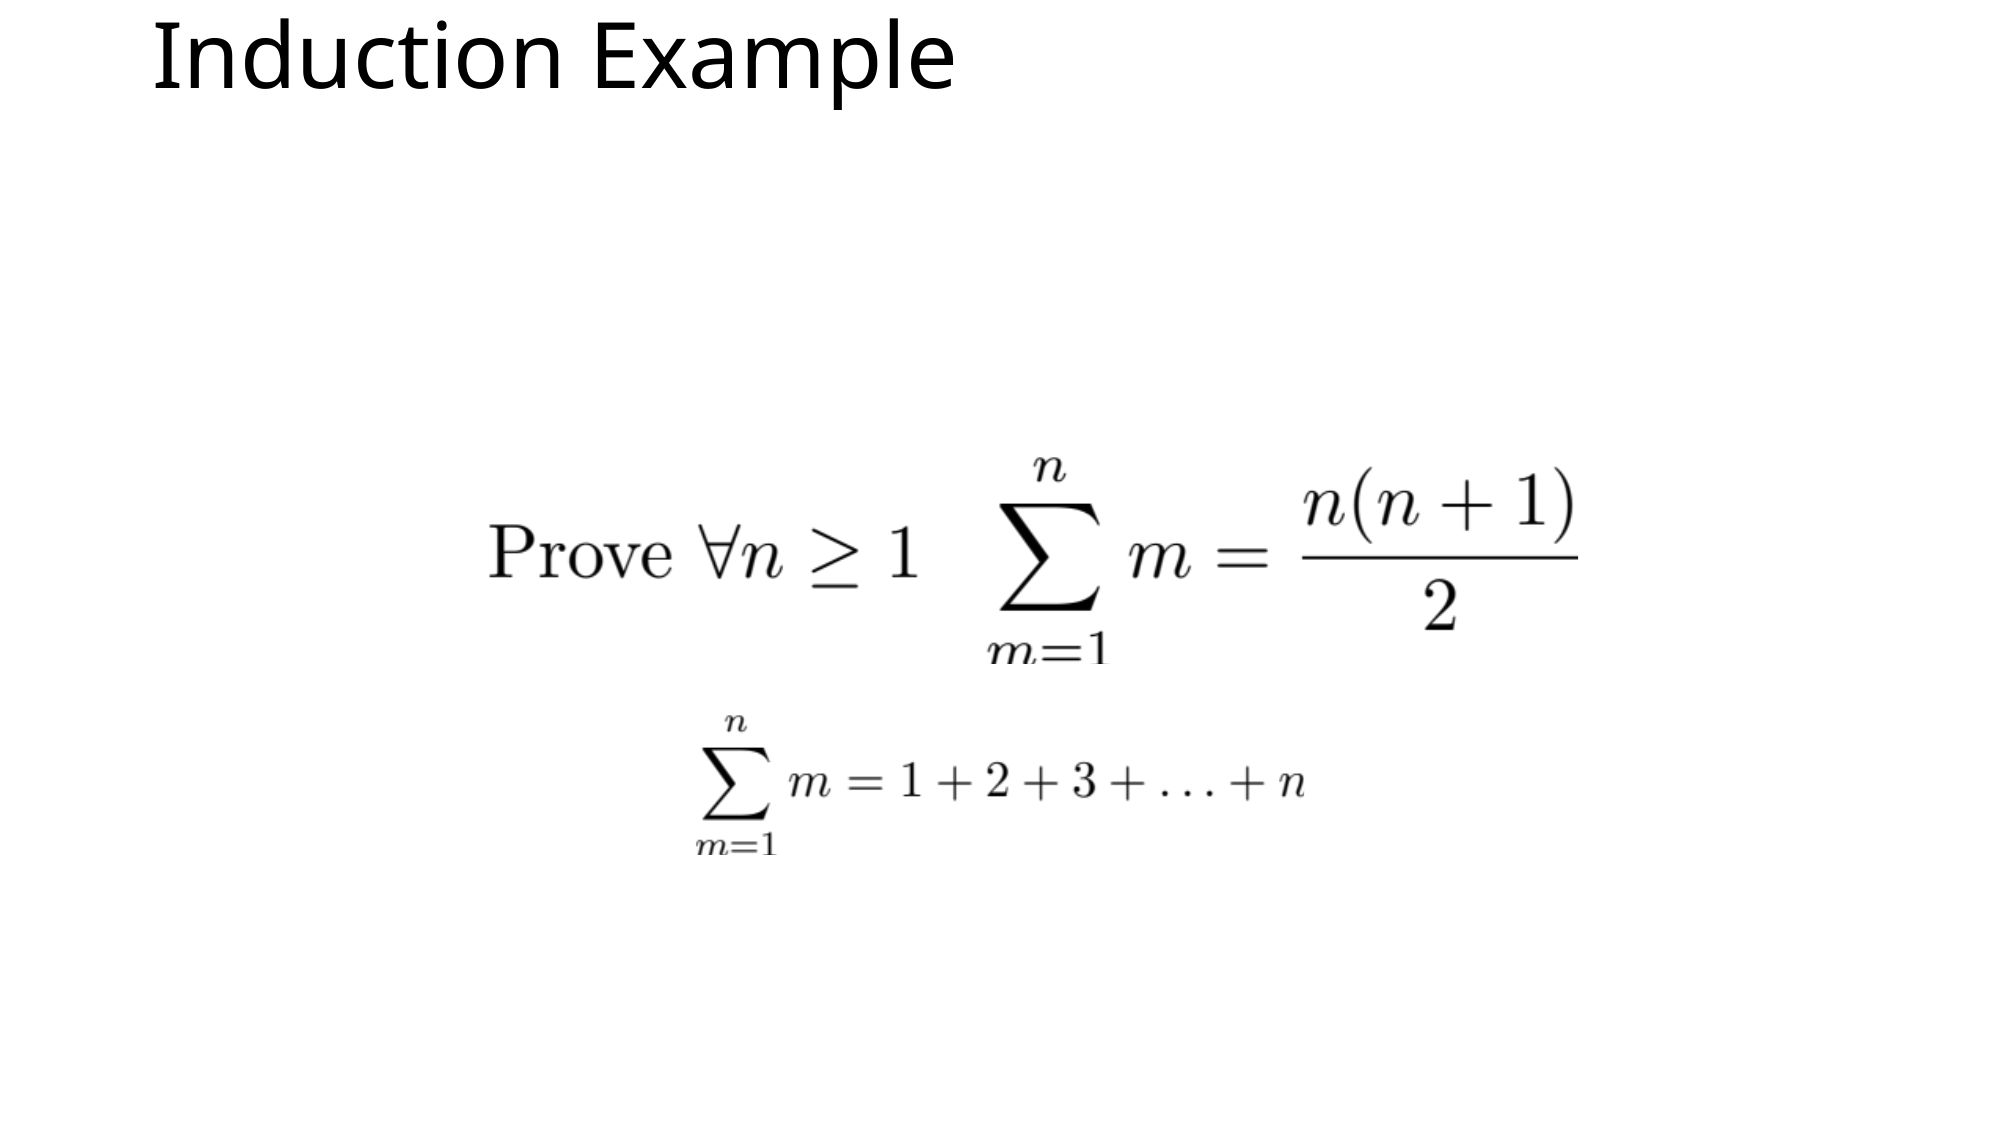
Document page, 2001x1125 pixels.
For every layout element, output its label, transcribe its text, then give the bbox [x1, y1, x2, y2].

picture [488, 456, 1579, 664]
picture [695, 714, 1305, 855]
title Induction Example [137, 0, 1863, 168]
